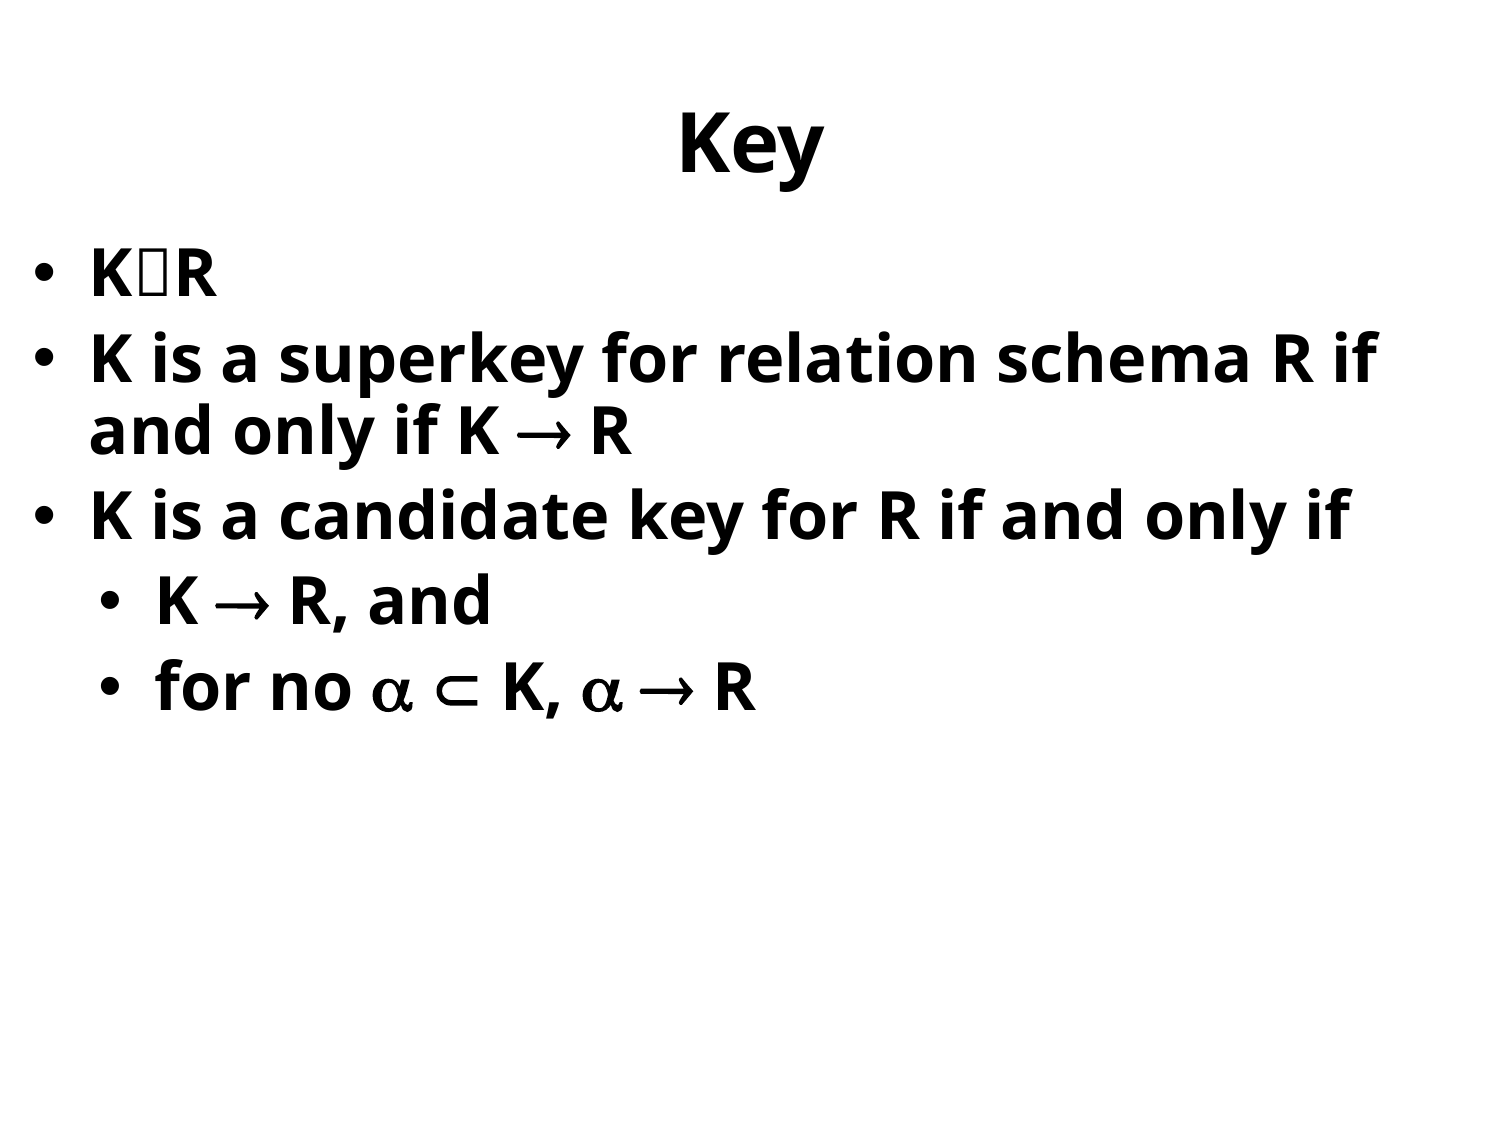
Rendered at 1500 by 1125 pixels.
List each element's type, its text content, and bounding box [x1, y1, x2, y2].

title Key [75, 45, 1425, 233]
list KR K is a superkey for relation schema R if and only if K  R K is a candidate key for R if and only if K  R, and for no   K,   R [17, 231, 1471, 1059]
